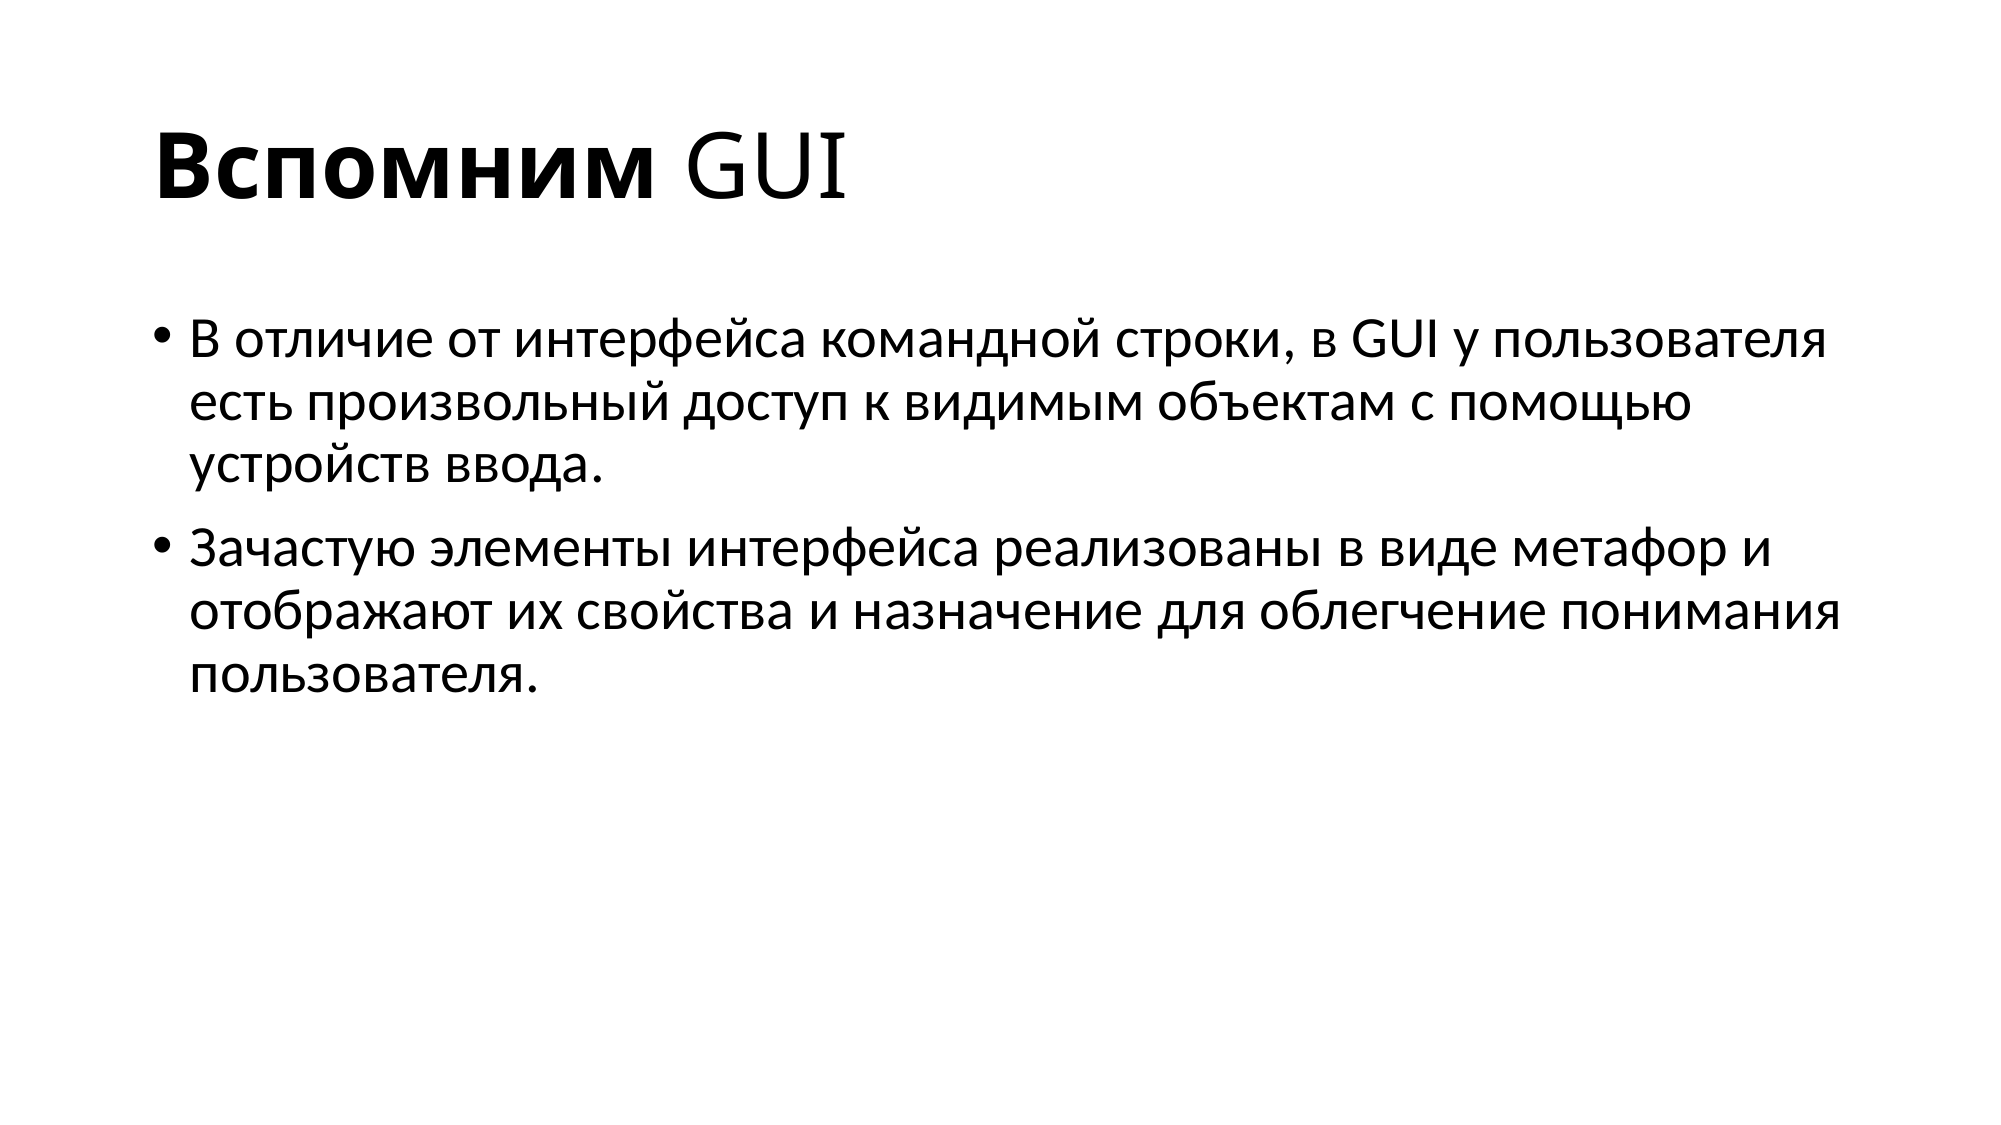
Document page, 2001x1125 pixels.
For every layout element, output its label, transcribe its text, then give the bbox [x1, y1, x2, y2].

title Вспомним GUI [137, 59, 1863, 278]
list В отличие от интерфейса командной строки, в GUI у пользователя есть произвольный доступ к видимым объектам с помощью устройств ввода. Зачастую элементы интерфейса реализованы в виде метафор и отображают их свойства и назначение для облегчение понимания пользователя. [137, 299, 1863, 1014]
